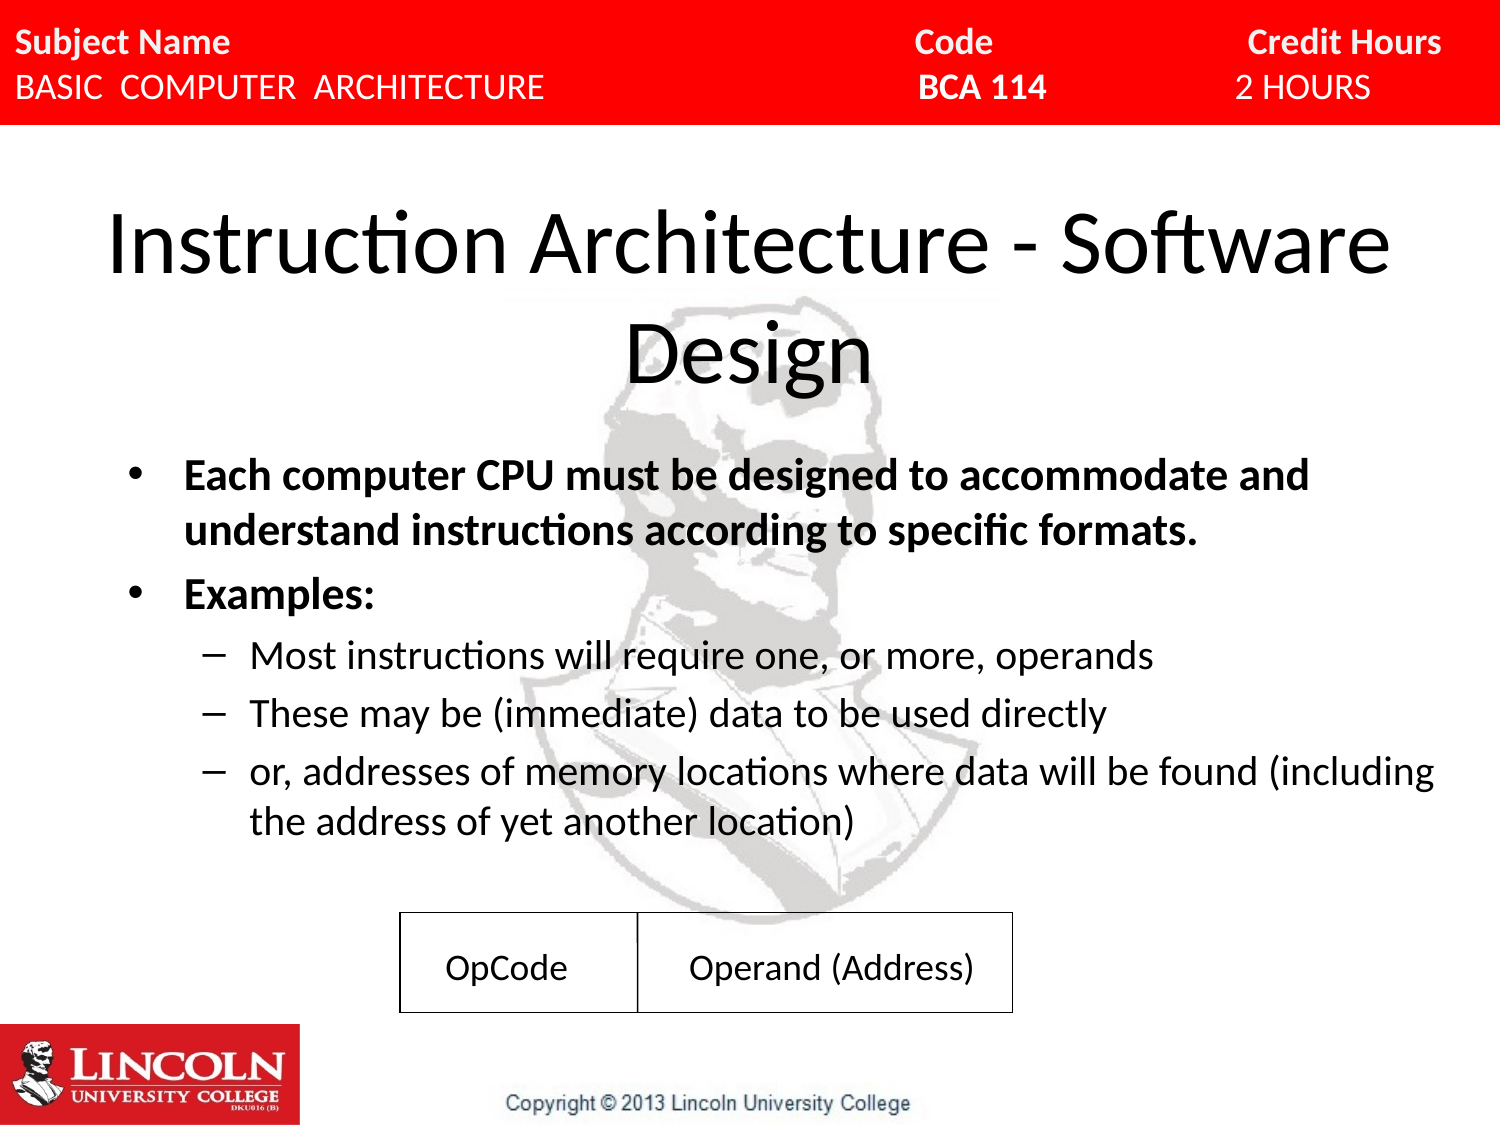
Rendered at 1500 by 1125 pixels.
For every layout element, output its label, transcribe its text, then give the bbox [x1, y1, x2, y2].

picture [500, 652, 1004, 912]
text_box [399, 912, 1013, 1013]
list Each computer CPU must be designed to accommodate and understand instructions according to specific formats. Examples: Most instructions will require one, or more, operands These may be (immediate) data to be used directly or, addresses of memory locations where data will be found (including the address of yet another location) [112, 437, 1466, 652]
picture [0, 1024, 300, 1125]
title Instruction Architecture - Software Design [0, 174, 1500, 325]
picture [487, 1082, 936, 1125]
picture [500, 325, 1004, 437]
